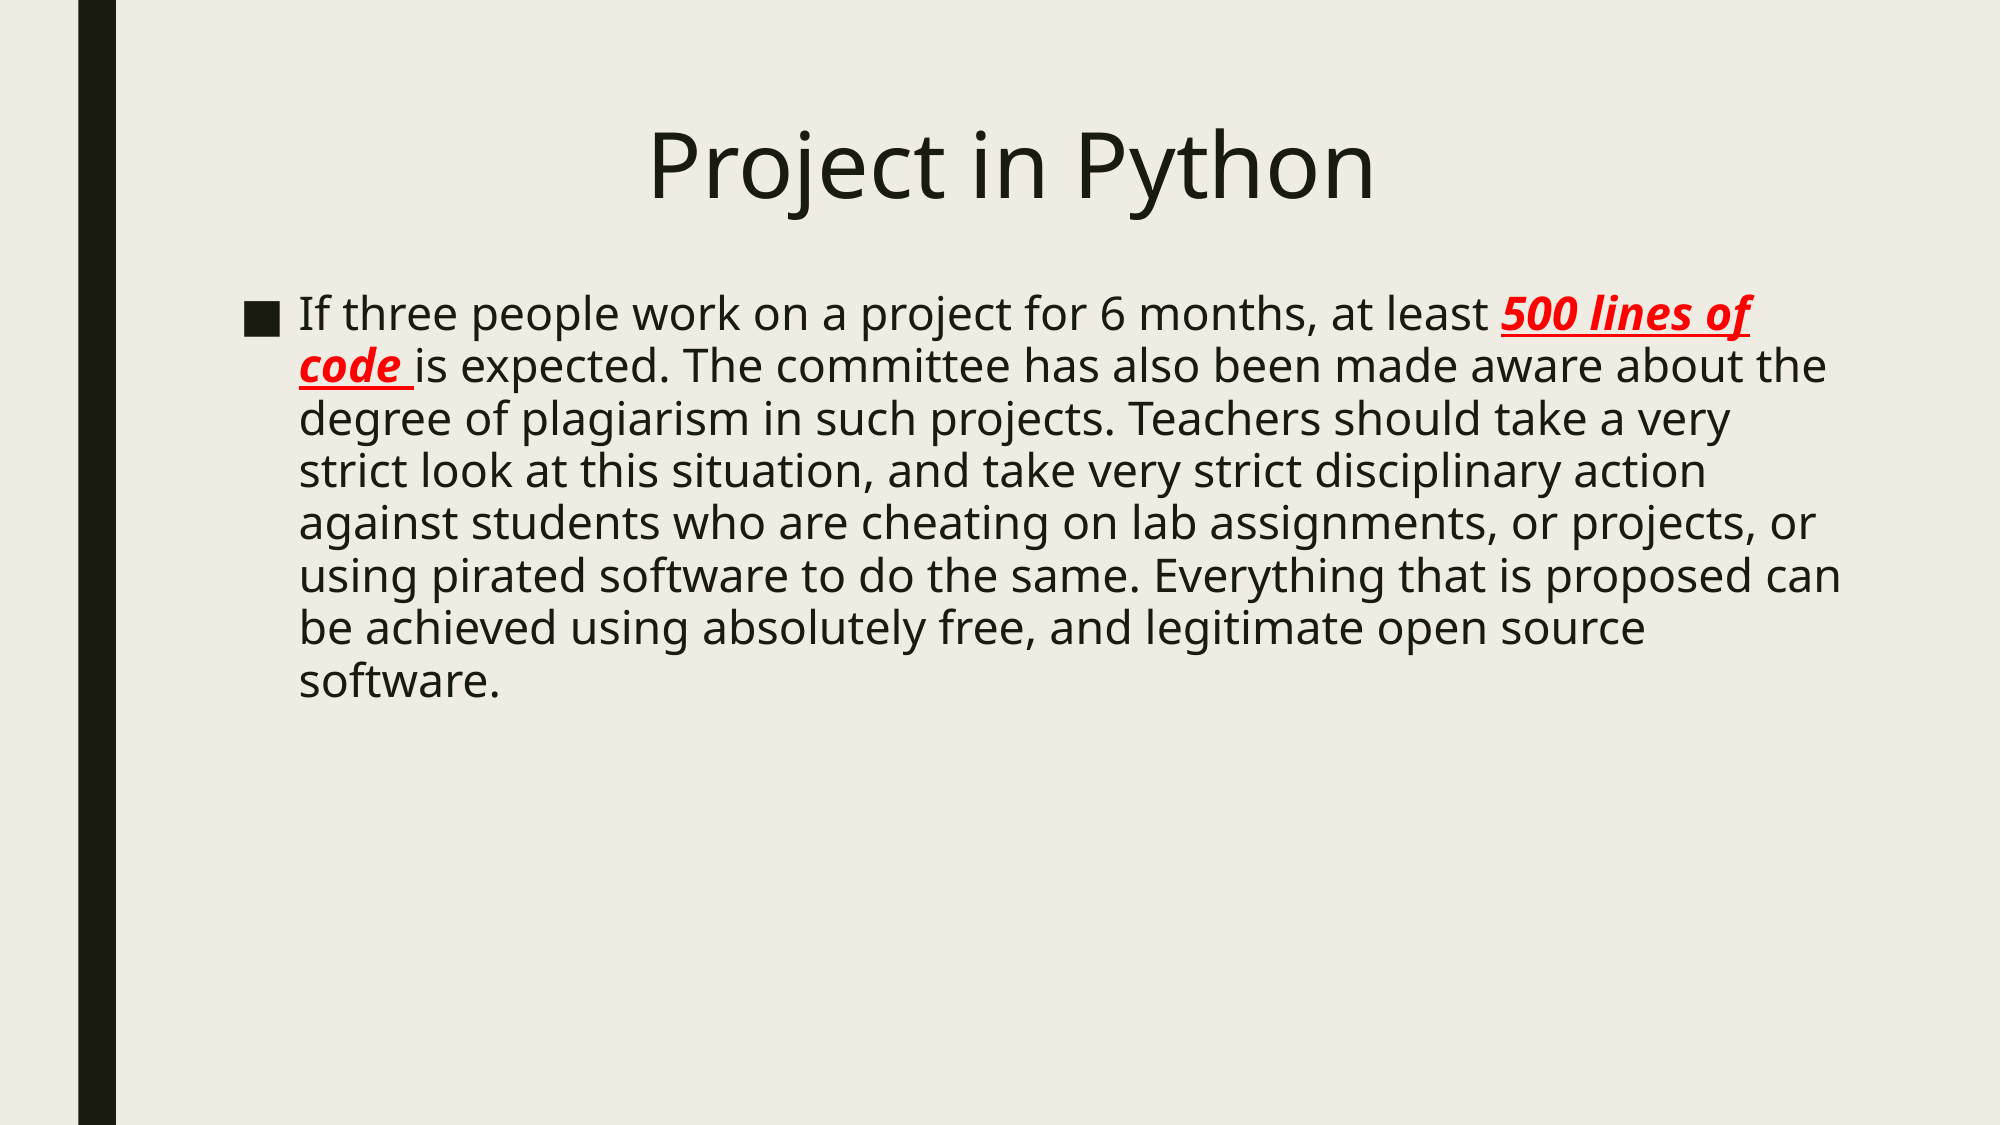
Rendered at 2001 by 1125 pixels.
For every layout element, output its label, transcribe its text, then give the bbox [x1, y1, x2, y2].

list If three people work on a project for 6 months, at least 500 lines of code is expected. The committee has also been made aware about the degree of plagiarism in such projects. Teachers should take a very strict look at this situation, and take very strict disciplinary action against students who are cheating on lab assignments, or projects, or using pirated software to do the same. Everything that is proposed can be achieved using absolutely free, and legitimate open source software. [225, 280, 1860, 719]
title Project in Python [225, 112, 1800, 280]
